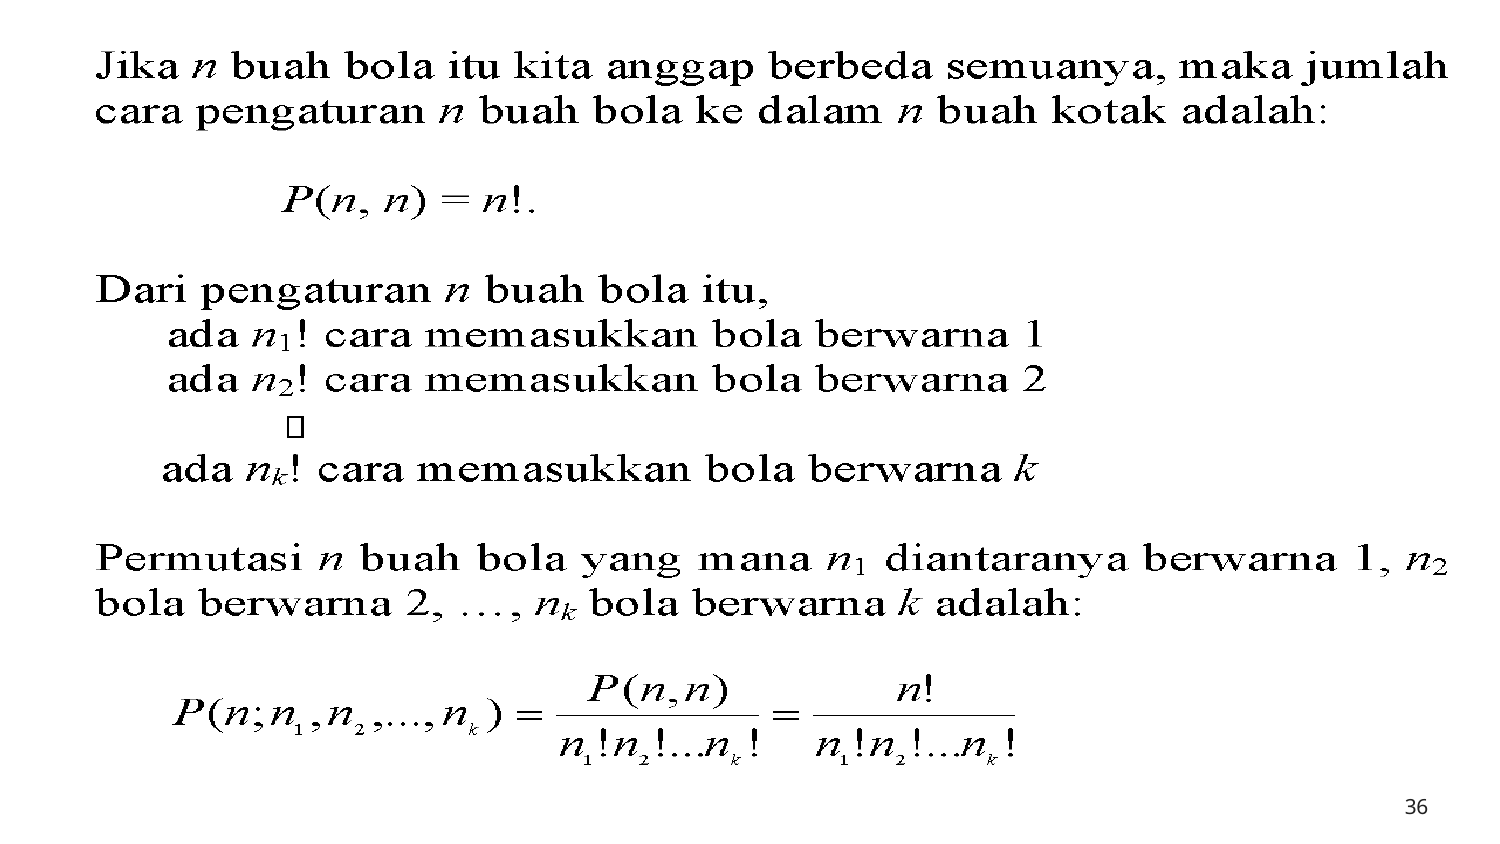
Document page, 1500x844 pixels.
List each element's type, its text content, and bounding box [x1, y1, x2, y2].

slide_number ‹#› [1389, 764, 1480, 830]
picture [49, 37, 1451, 771]
